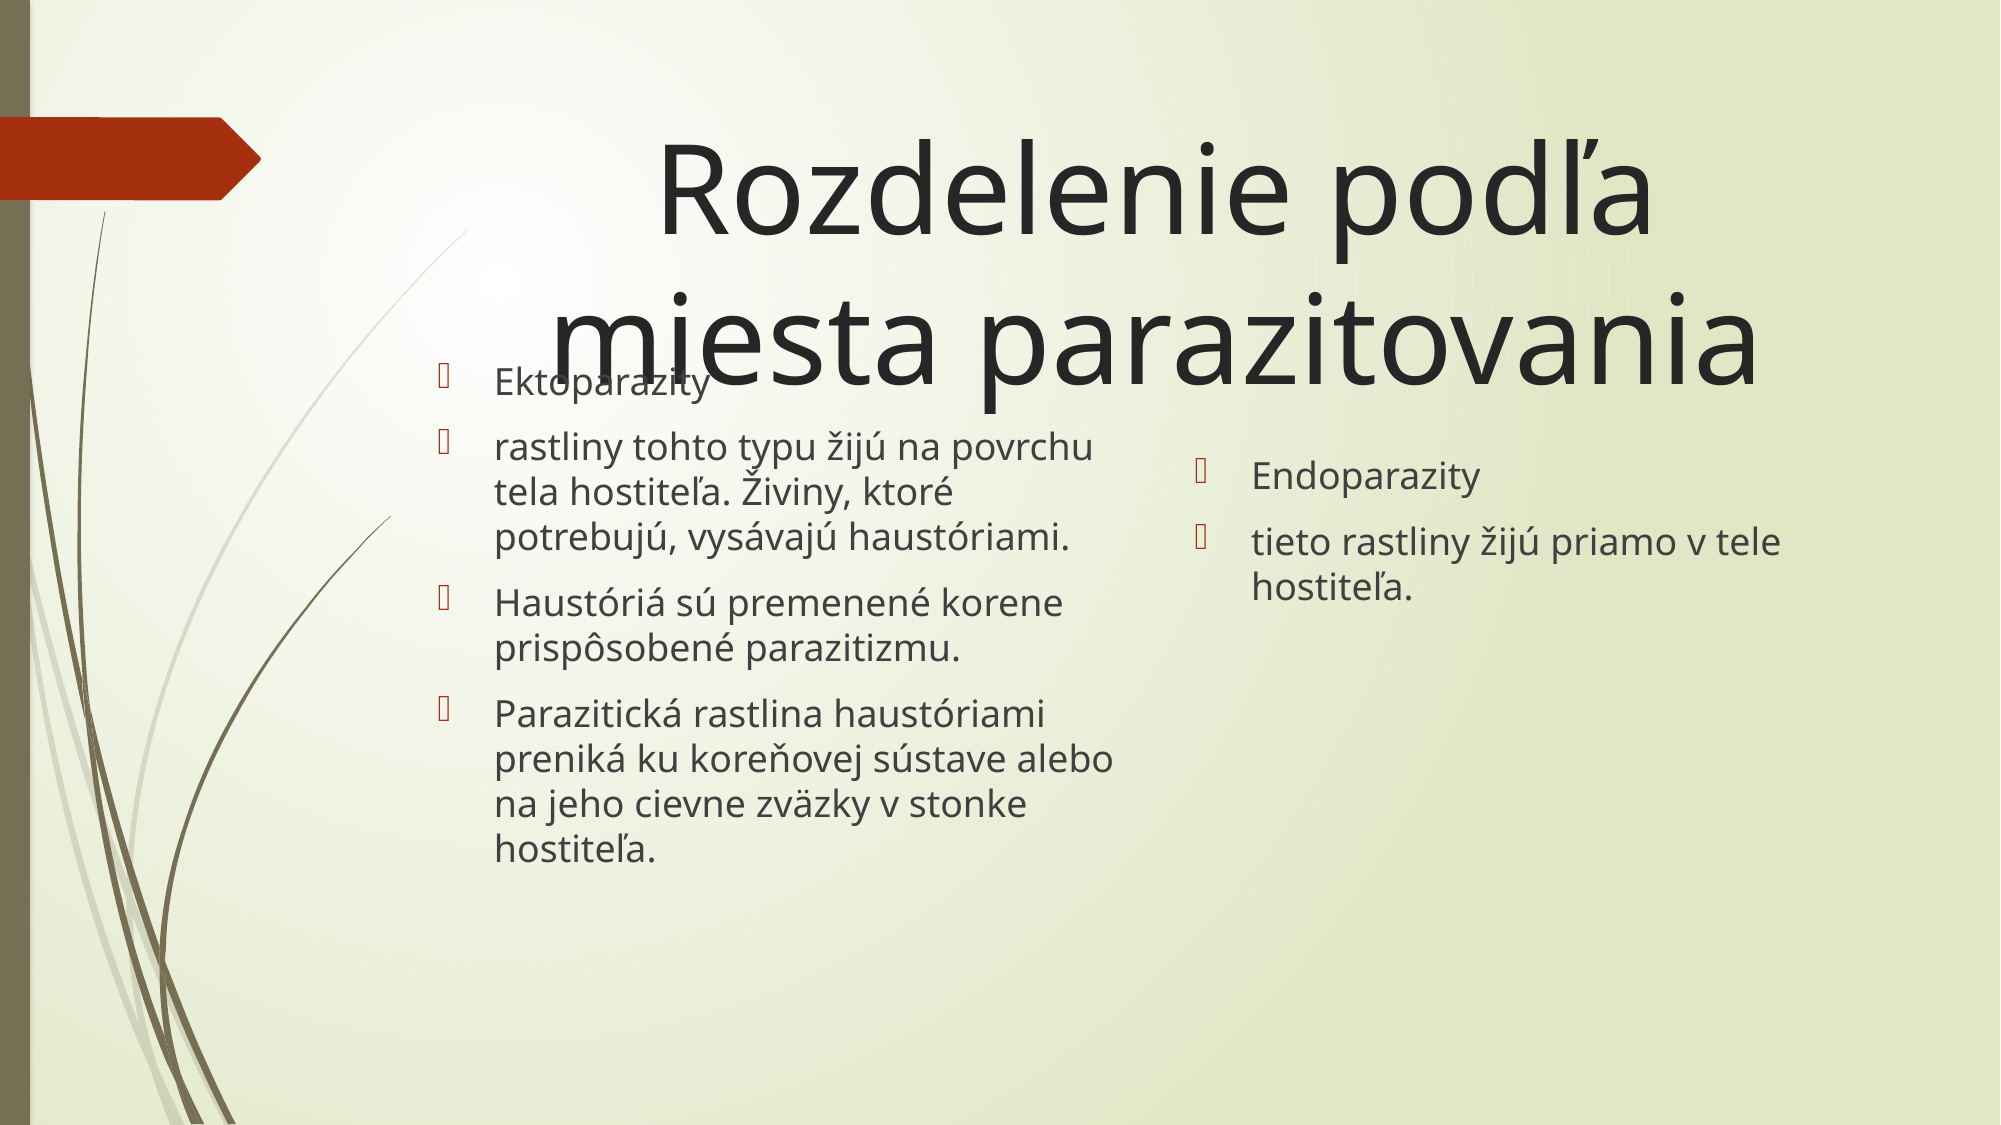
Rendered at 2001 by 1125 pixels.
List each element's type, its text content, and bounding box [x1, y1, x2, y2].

list Ektoparazity rastliny tohto typu žijú na povrchu tela hostiteľa. Živiny, ktoré potrebujú, vysávajú haustóriami. Haustóriá sú premenené korene prispôsobené parazitizmu. Parazitická rastlina haustóriami preniká ku koreňovej sústave alebo na jeho cievne zväzky v stonke hostiteľa. [422, 349, 1131, 971]
list Endoparazity tieto rastliny žijú priamo v tele hostiteľa. [1179, 444, 1888, 973]
title Rozdelenie podľa miesta parazitovania [424, 102, 1888, 313]
